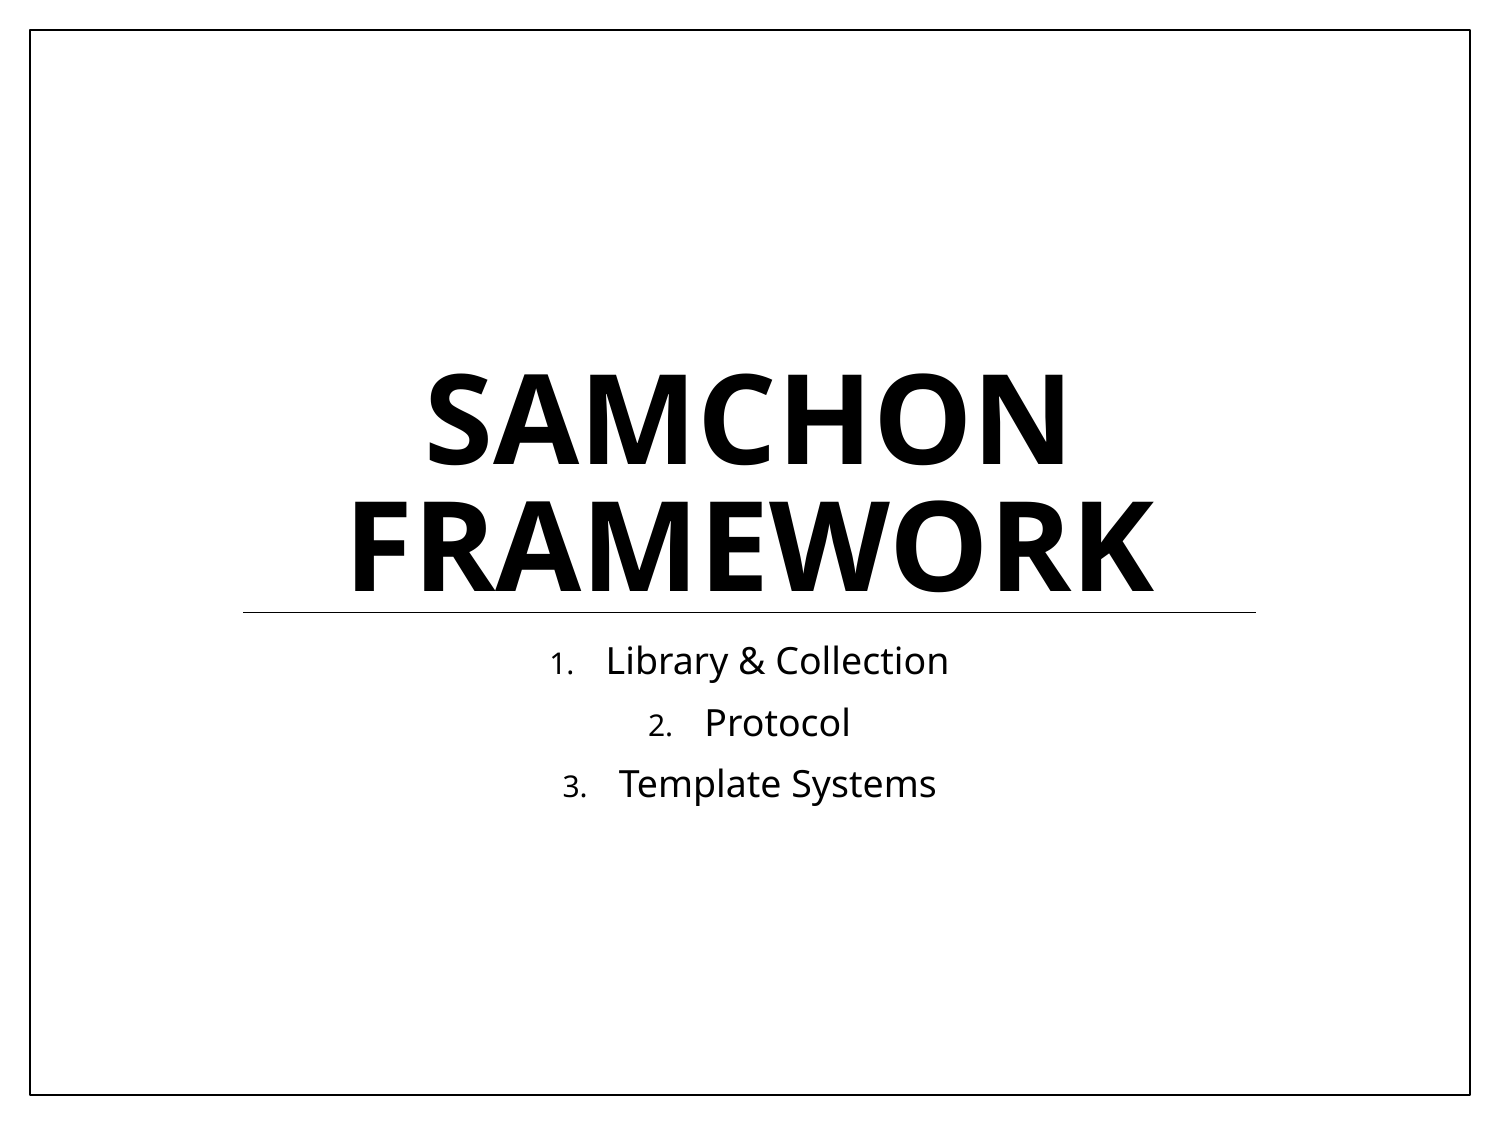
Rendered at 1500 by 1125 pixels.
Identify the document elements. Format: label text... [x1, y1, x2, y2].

title Samchon framework [136, 144, 1363, 625]
subtitle Library & Collection Protocol Template Systems [210, 634, 1289, 863]
